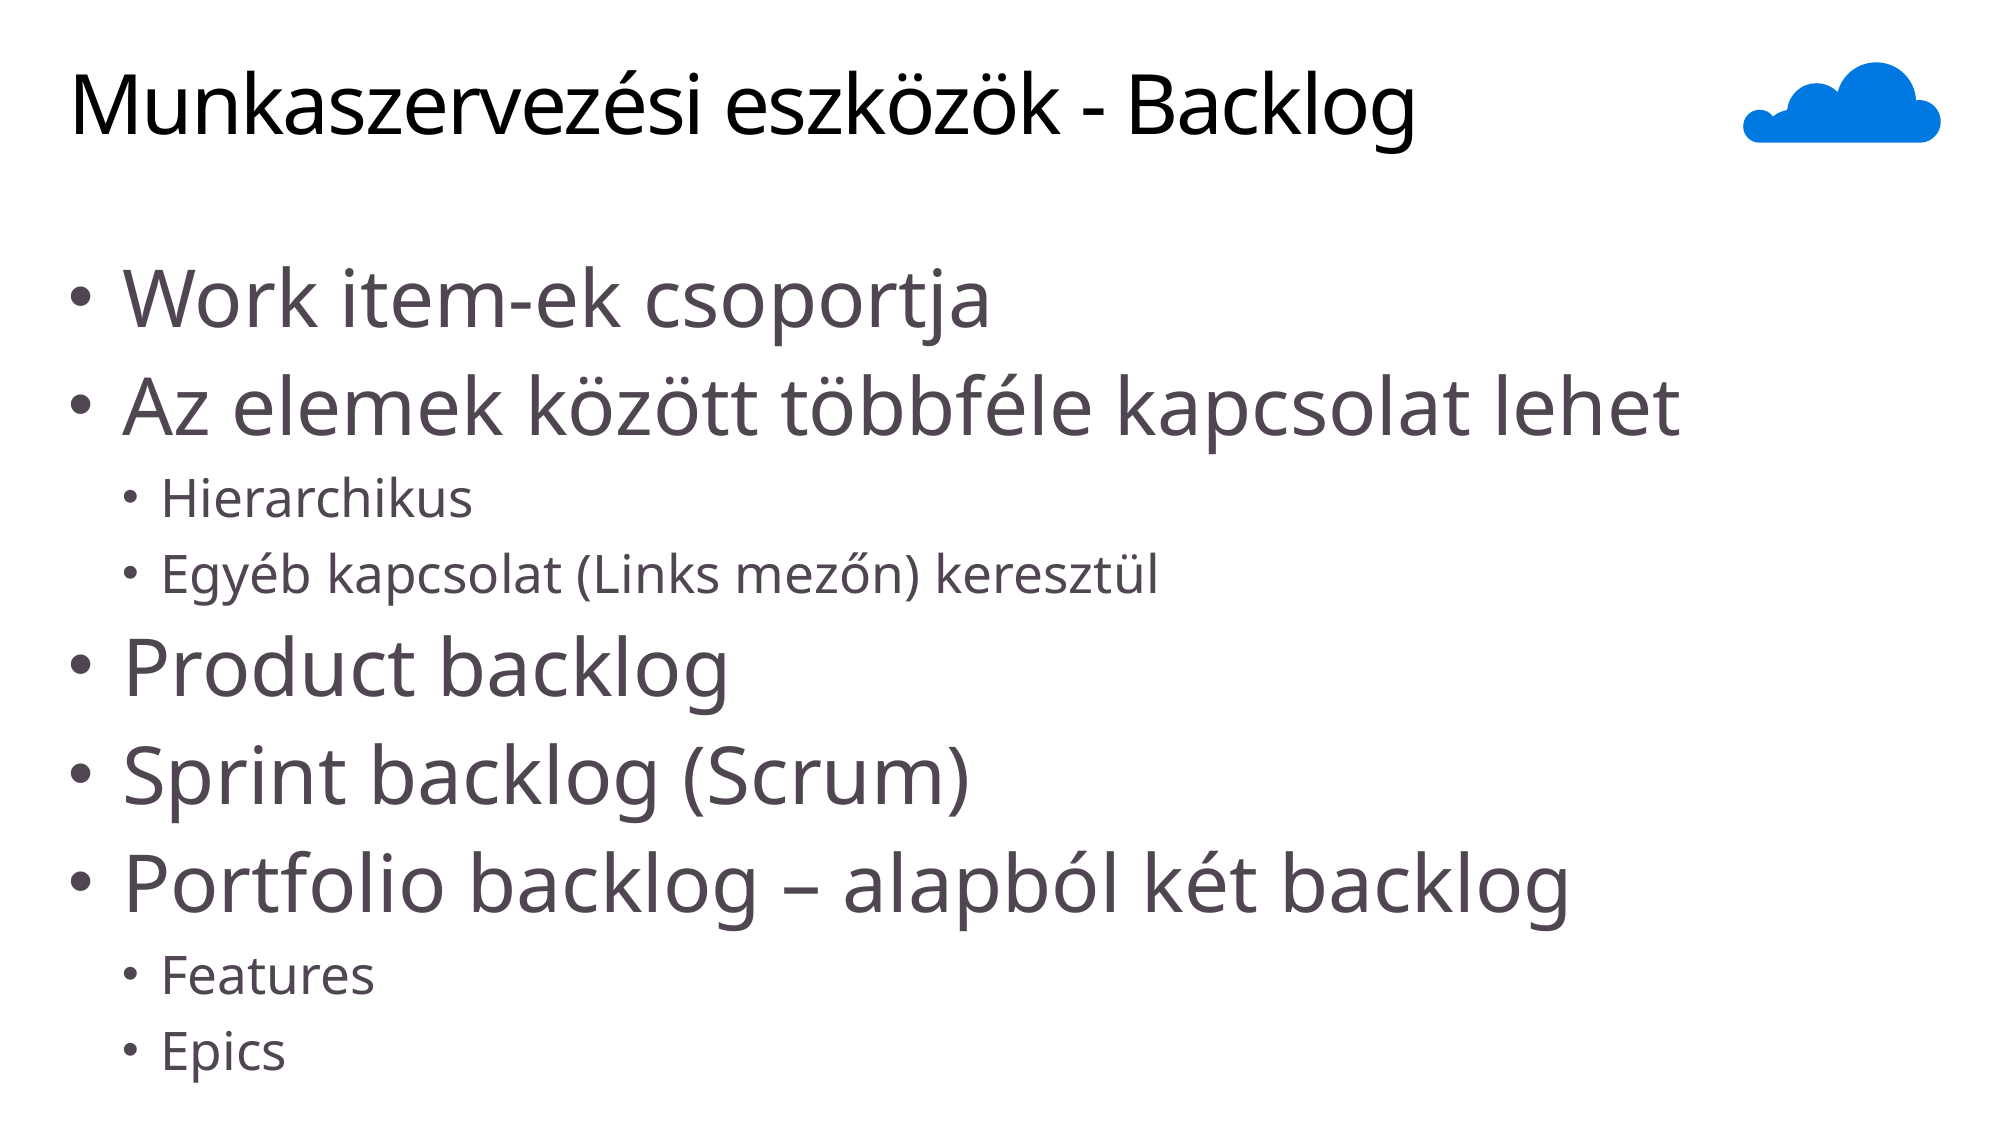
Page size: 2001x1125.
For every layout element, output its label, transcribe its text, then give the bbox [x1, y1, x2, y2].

title Munkaszervezési eszközök - Backlog [44, 47, 1957, 196]
list Work item-ek csoportja Az elemek között többféle kapcsolat lehet Hierarchikus Egyéb kapcsolat (Links mezőn) keresztül Product backlog Sprint backlog (Scrum) Portfolio backlog – alapból két backlog Features Epics [44, 232, 1957, 1098]
